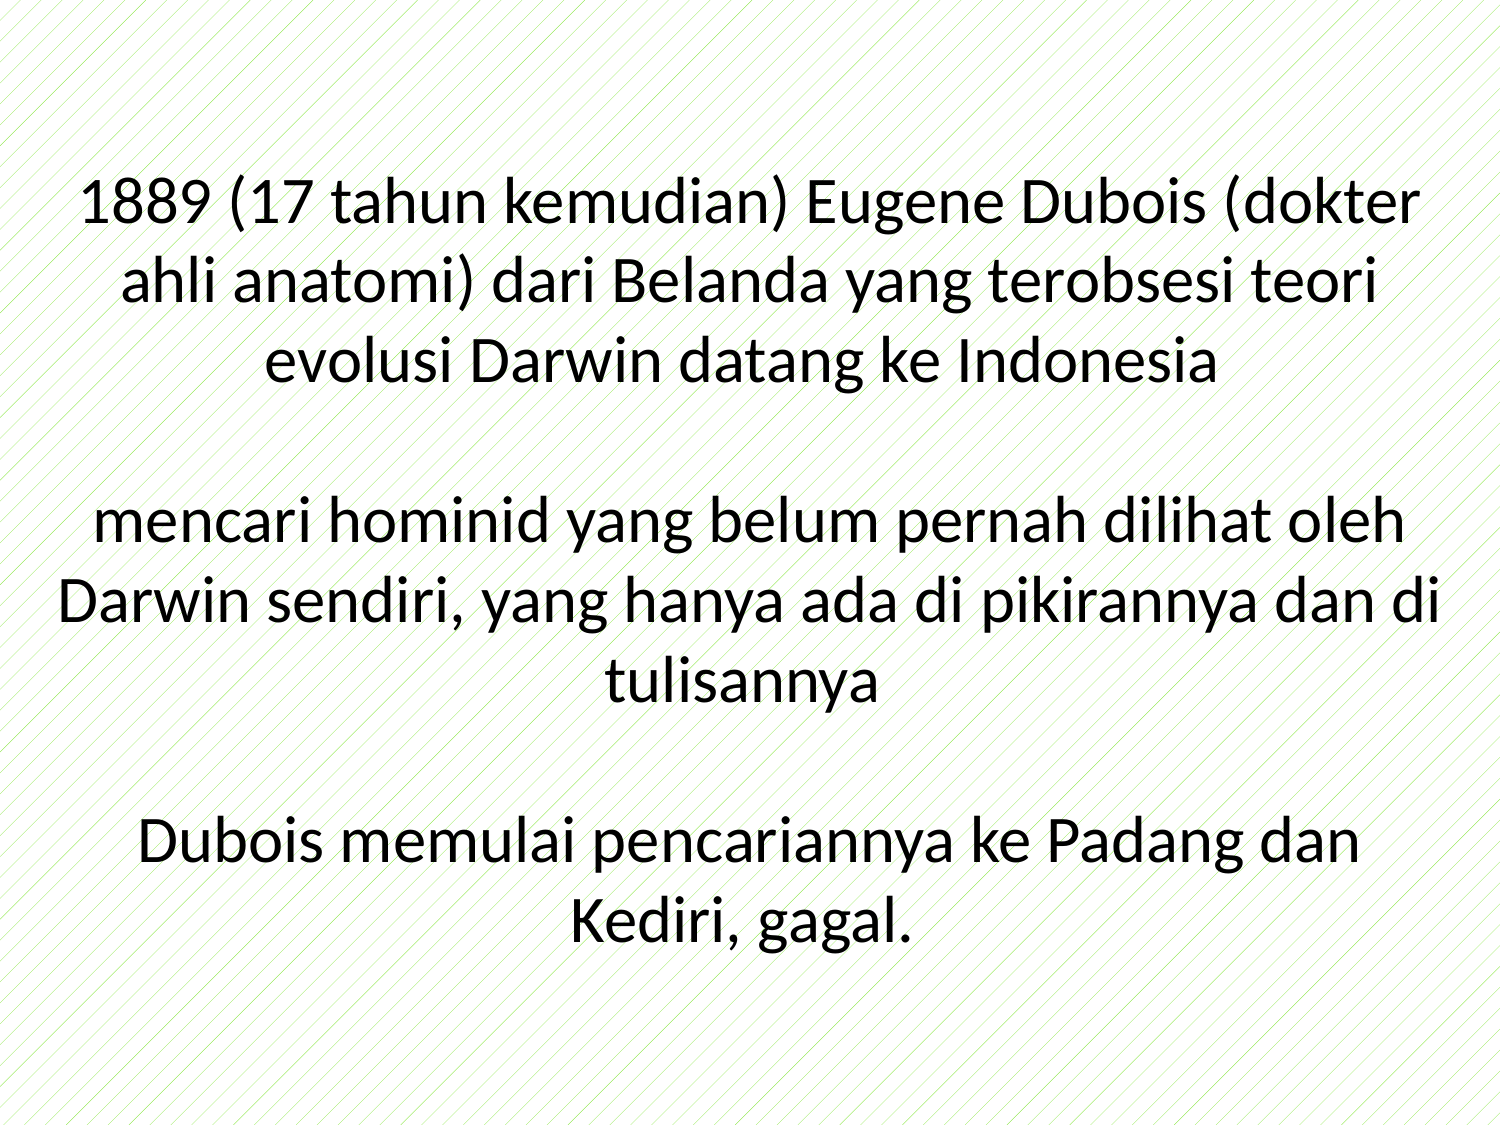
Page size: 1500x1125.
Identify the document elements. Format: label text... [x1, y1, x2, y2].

text_box 1889 (17 tahun kemudian) Eugene Dubois (dokter ahli anatomi) dari Belanda yang terobsesi teori evolusi Darwin datang ke Indonesia mencari hominid yang belum pernah dilihat oleh Darwin sendiri, yang hanya ada di pikirannya dan di tulisannya Dubois memulai pencariannya ke Padang dan Kediri, gagal. [29, 148, 1471, 964]
